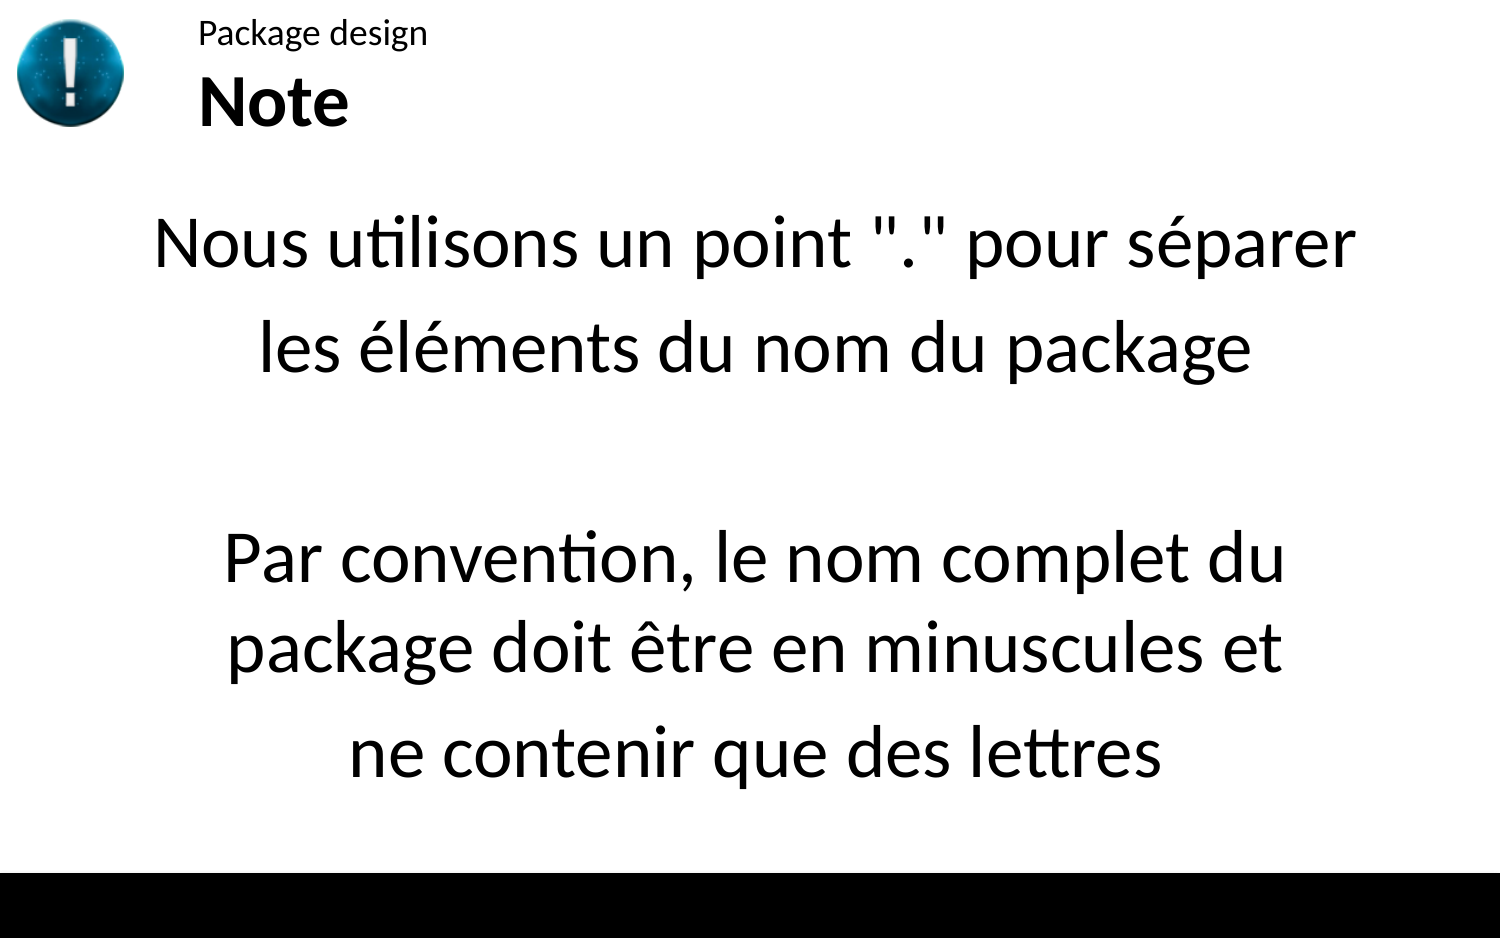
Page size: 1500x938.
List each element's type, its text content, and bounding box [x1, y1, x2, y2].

picture [17, 19, 125, 127]
list Nous utilisons un point "." pour séparer les éléments du nom du package Par convention, le nom complet du package doit être en minuscules et ne contenir que des lettres [76, 185, 1436, 880]
picture [66, 93, 75, 106]
text_box [419, 28, 450, 90]
list Package design [183, 0, 1459, 56]
picture [63, 37, 77, 88]
title Note [183, 56, 1459, 138]
